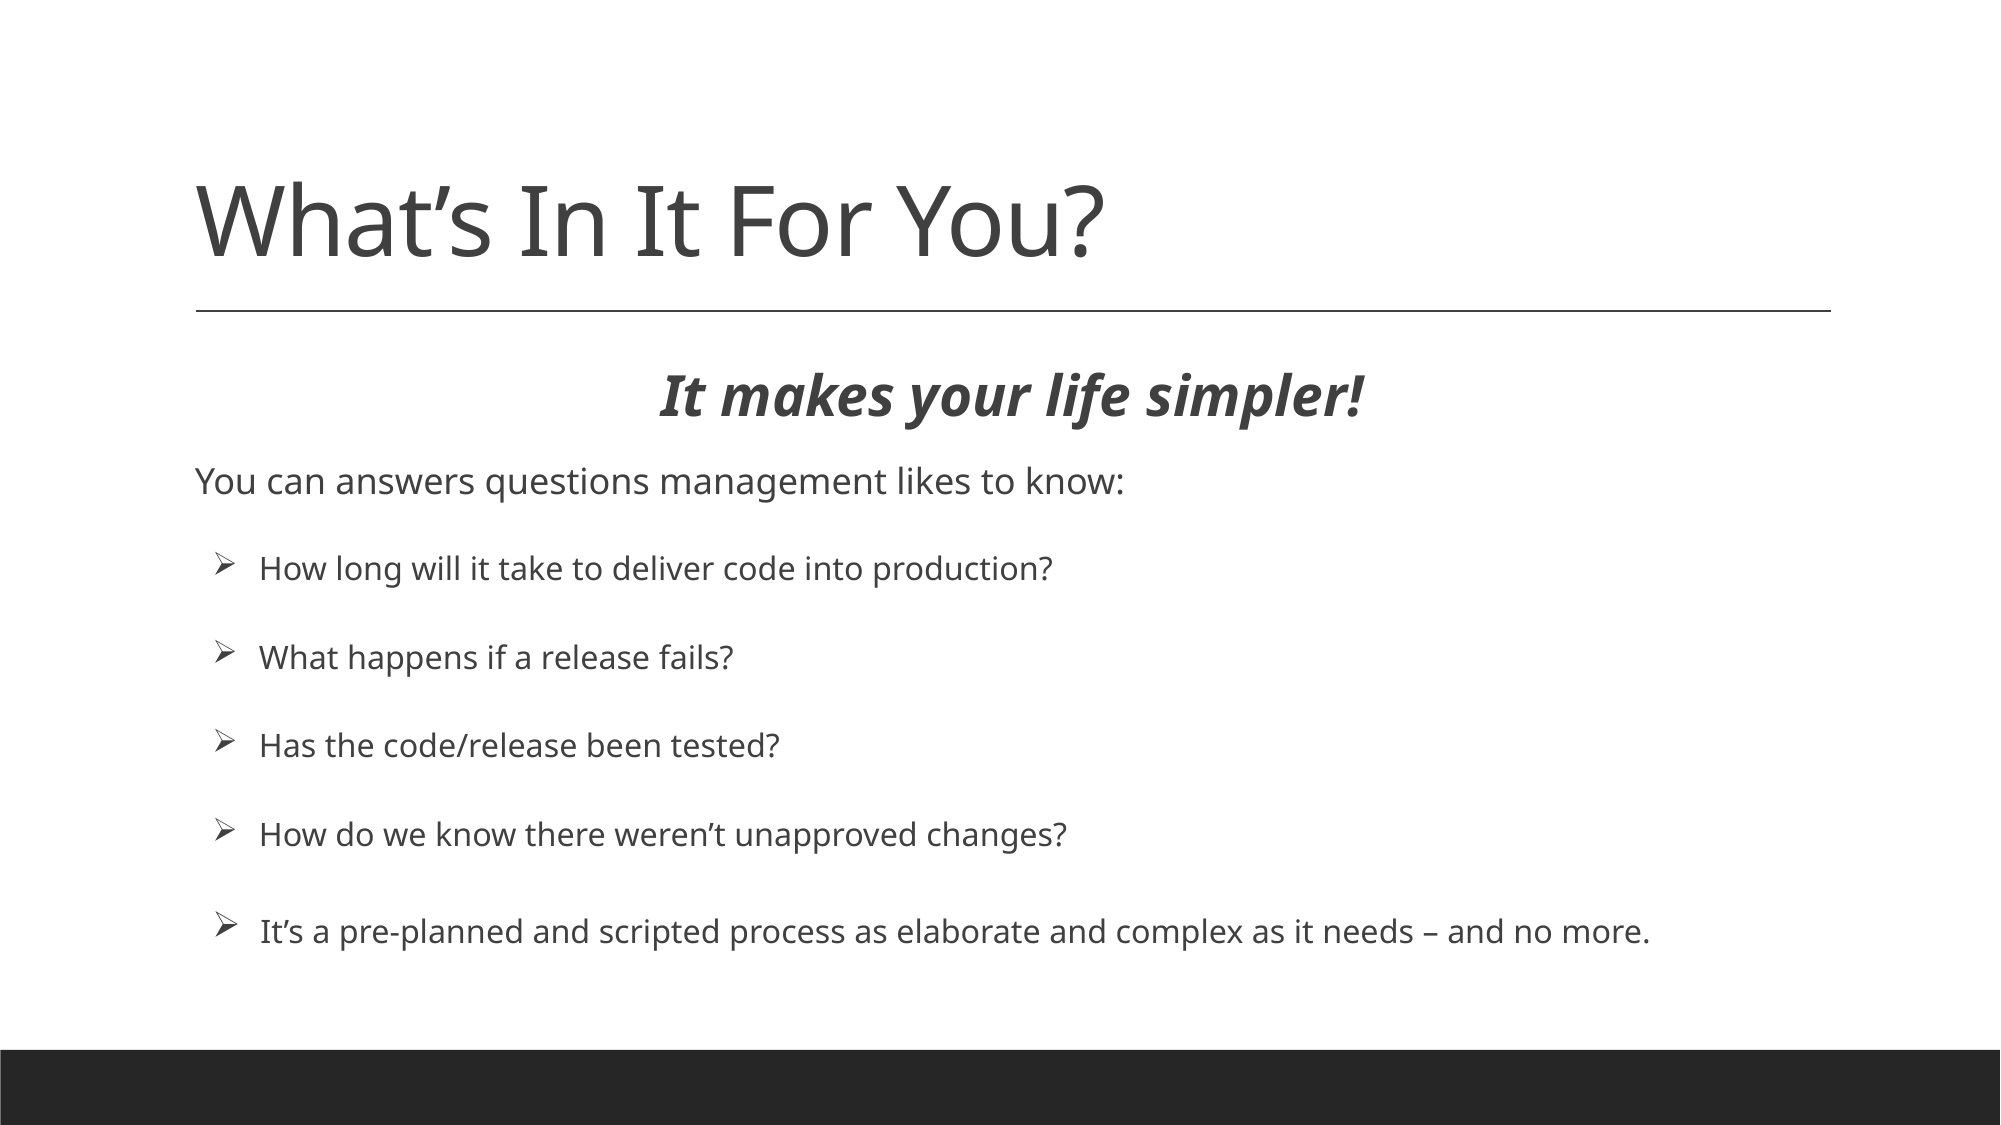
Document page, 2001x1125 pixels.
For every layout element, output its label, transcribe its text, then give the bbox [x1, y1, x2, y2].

title What’s In It For You? [180, 47, 1830, 285]
list It makes your life simpler! You can answers questions management likes to know: How long will it take to deliver code into production? What happens if a release fails? Has the code/release been tested? How do we know there weren’t unapproved changes? It’s a pre-planned and scripted process as elaborate and complex as it needs – and no more. [180, 345, 1830, 963]
